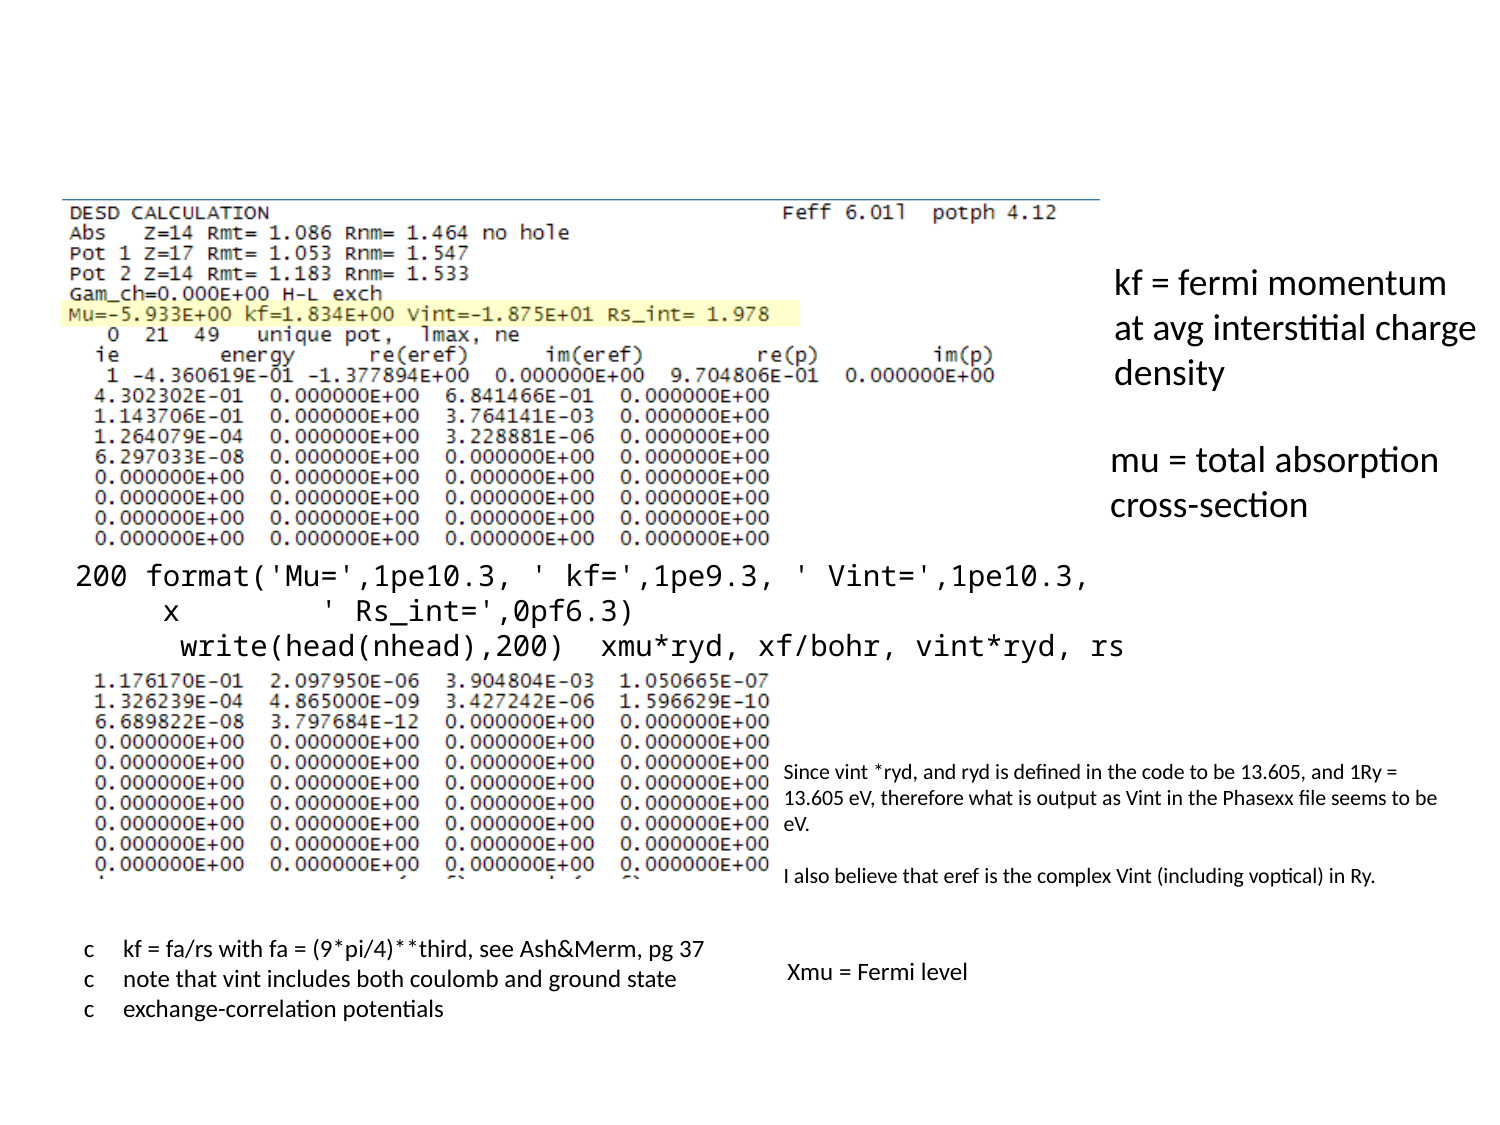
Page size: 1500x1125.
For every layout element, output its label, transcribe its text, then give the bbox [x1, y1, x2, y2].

picture [62, 199, 1101, 879]
text_box mu = total absorption cross-section [1104, 427, 1496, 533]
text_box 200 format('Mu=',1pe10.3, ' kf=',1pe9.3, ' Vint=',1pe10.3, x ' Rs_int=',0pf6.3) write(head(nhead),200) xmu*ryd, xf/bohr, vint*ryd, rs [1104, 549, 1388, 670]
text_box Xmu = Fermi level [772, 948, 984, 993]
text_box Since vint *ryd, and ryd is defined in the code to be 13.605, and 1Ry = 13.605 eV, therefore what is output as Vint in the Phasexx file seems to be eV. I also believe that eref is the complex Vint (including voptical) in Ry. [768, 749, 1463, 896]
text_box c kf = fa/rs with fa = (9*pi/4)**third, see Ash&Merm, pg 37 c note that vint includes both coulomb and ground state c exchange-correlation potentials [69, 924, 722, 1030]
text_box kf = fermi momentum at avg interstitial charge density [1104, 251, 1500, 401]
